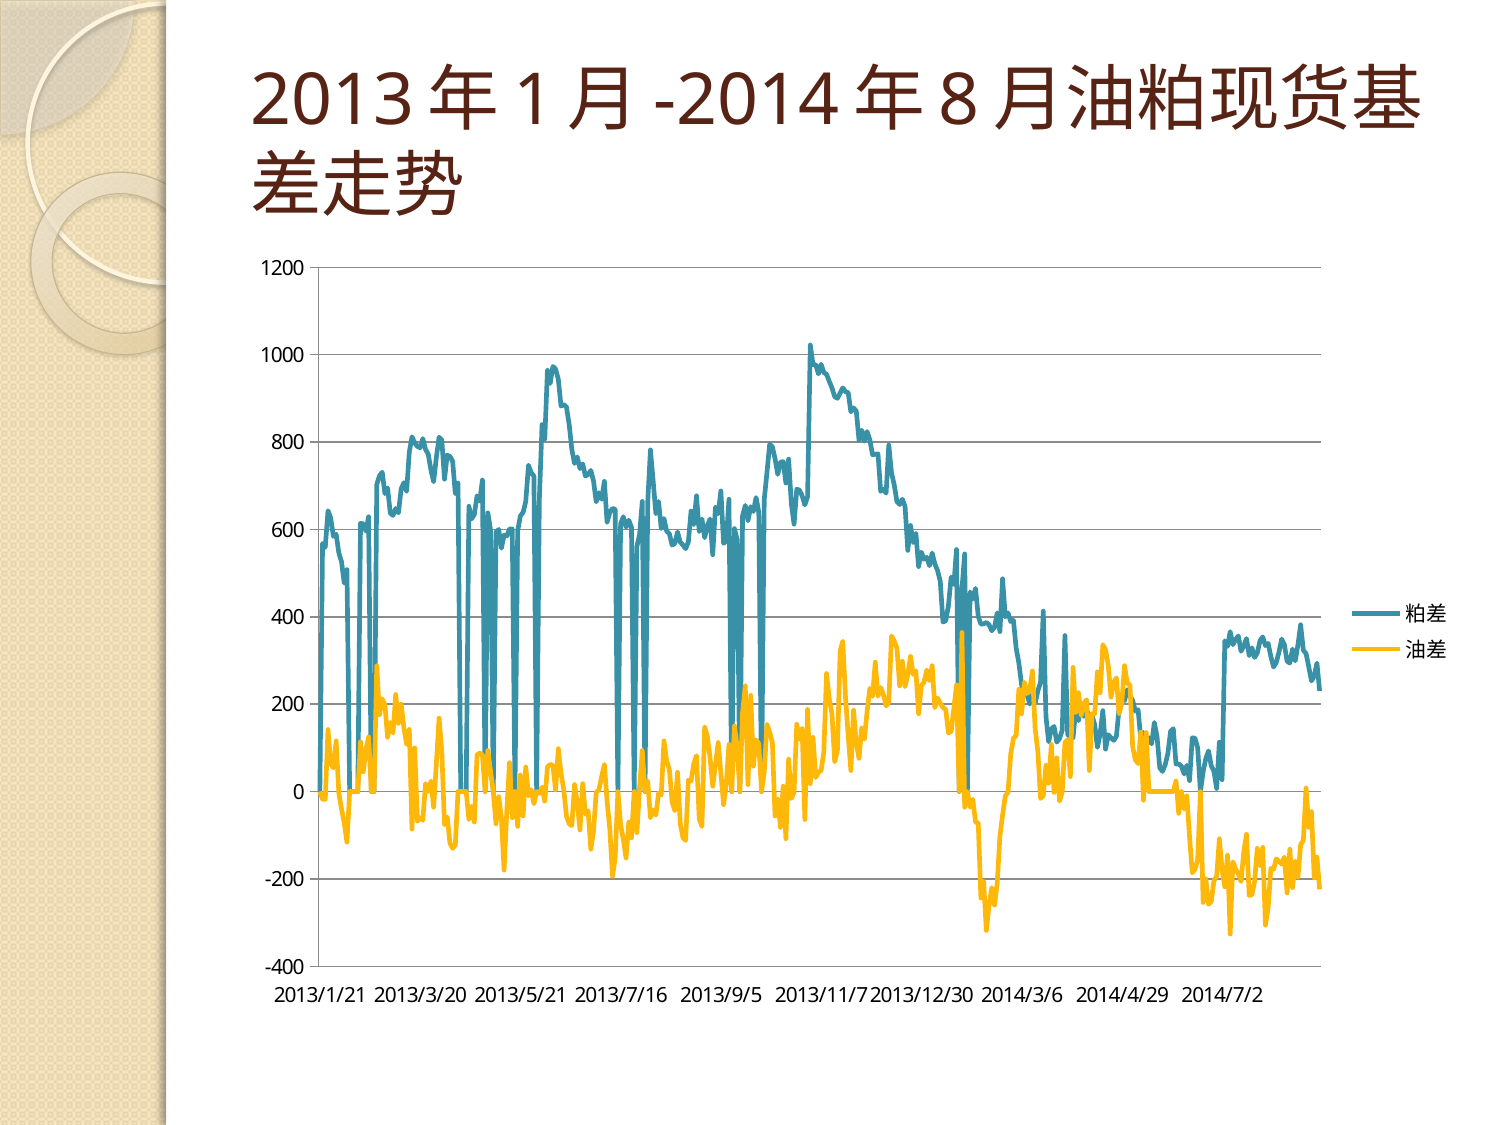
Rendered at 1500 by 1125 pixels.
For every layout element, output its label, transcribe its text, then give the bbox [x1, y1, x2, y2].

title 2013年1月-2014年8月油粕现货基差走势 [235, 45, 1466, 233]
chart [235, 237, 1466, 1026]
